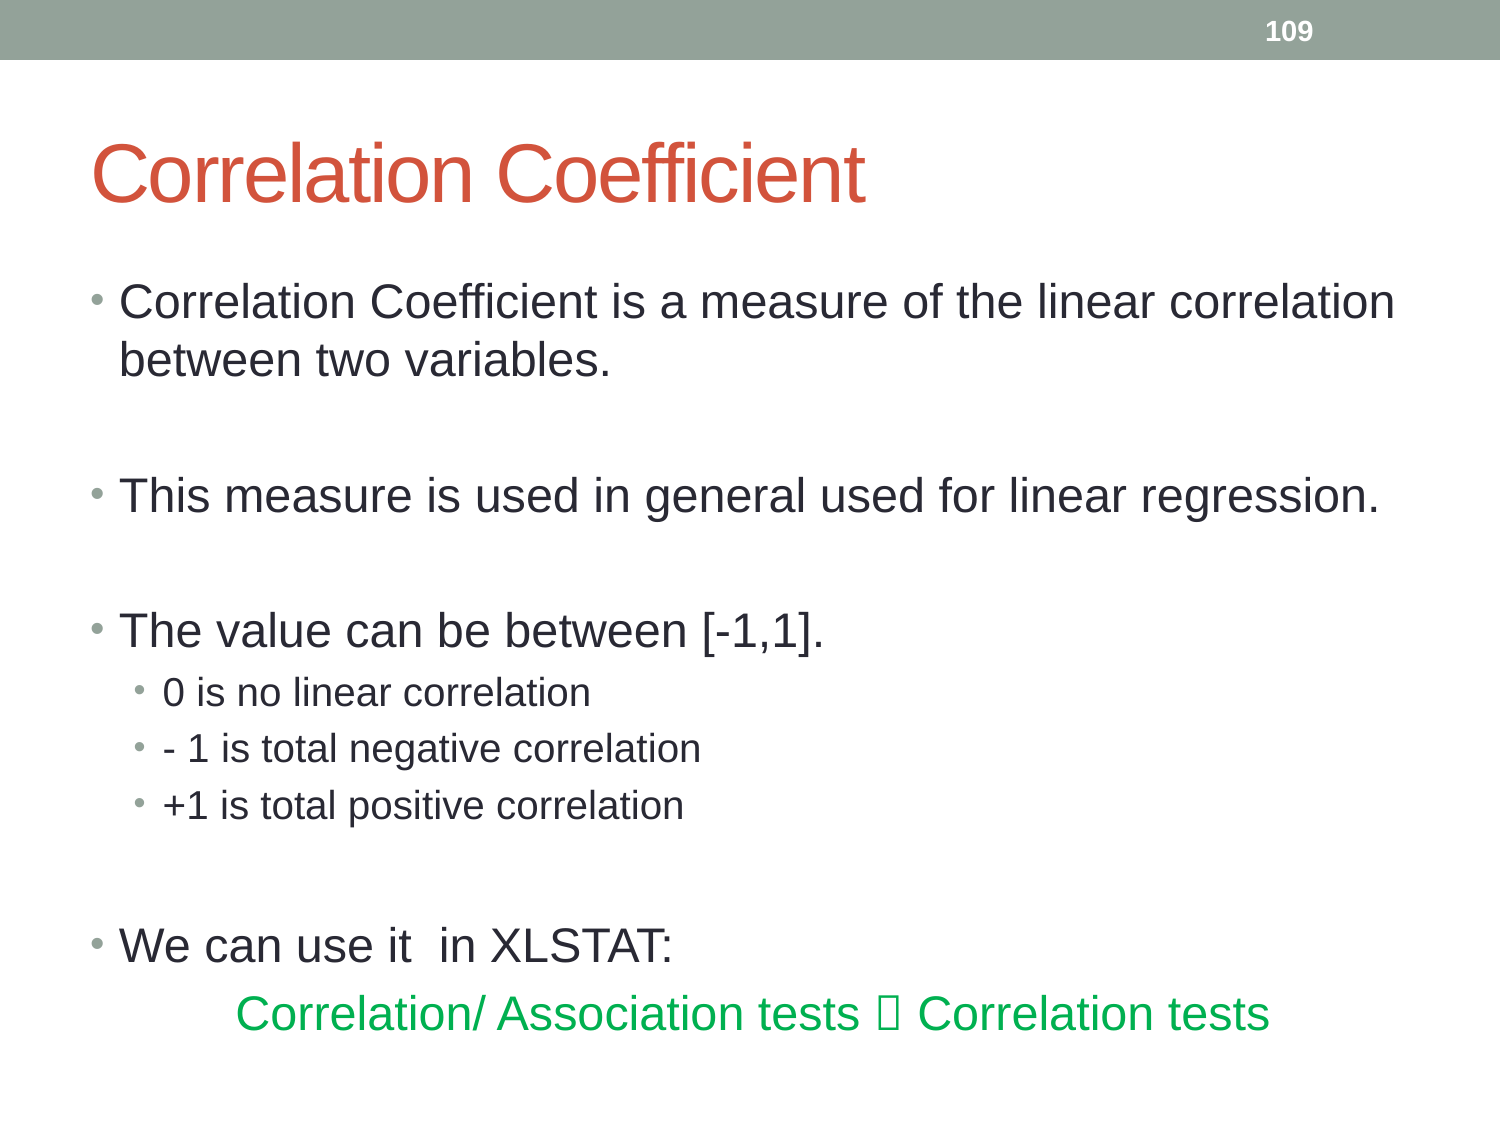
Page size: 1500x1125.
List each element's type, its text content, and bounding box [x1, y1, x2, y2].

slide_number 109 [1250, 3, 1425, 57]
title Correlation Coefficient [75, 87, 1425, 250]
list Correlation Coefficient is a measure of the linear correlation between two variables. This measure is used in general used for linear regression. The value can be between [-1,1]. 0 is no linear correlation - 1 is total negative correlation +1 is total positive correlation We can use it in XLSTAT: Correlation/ Association tests  Correlation tests [75, 262, 1425, 1063]
